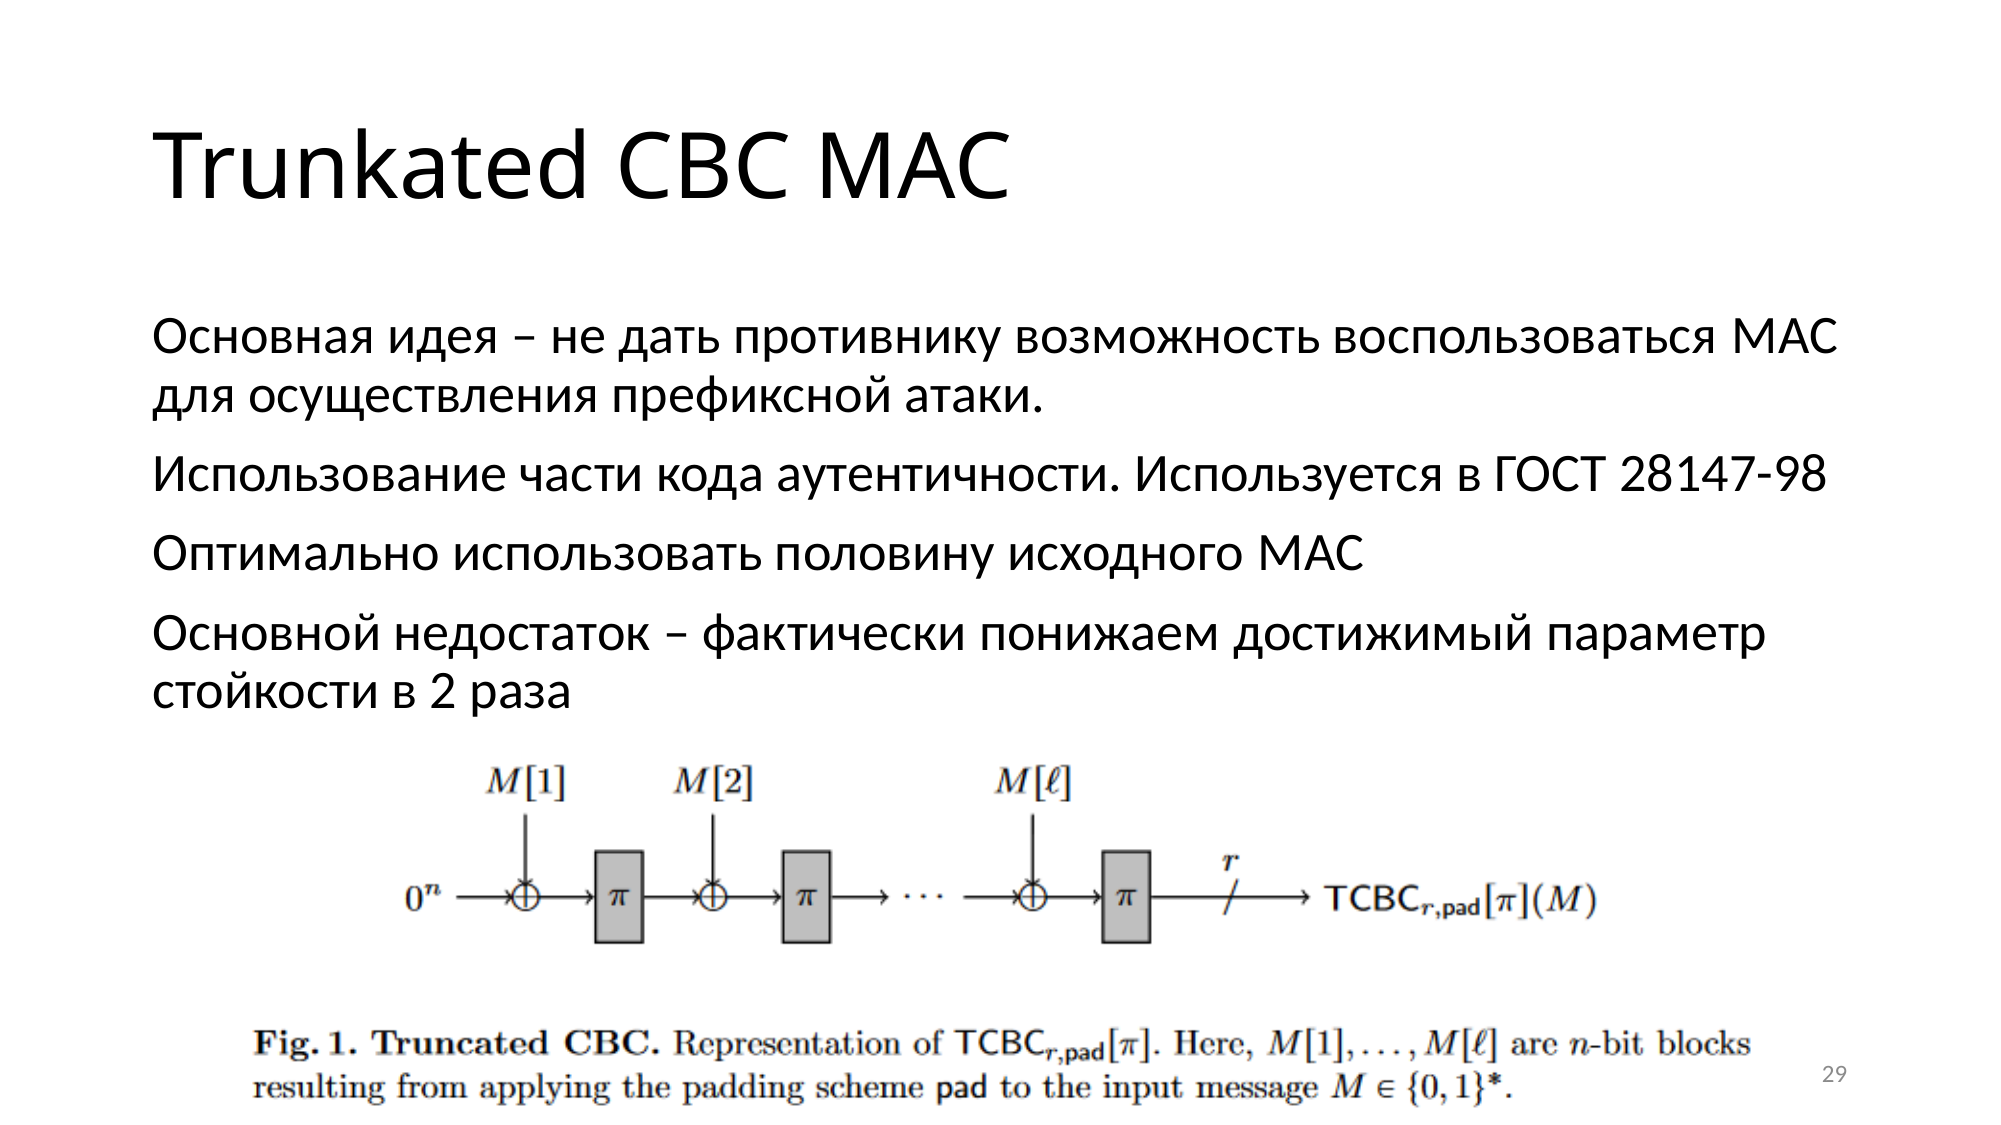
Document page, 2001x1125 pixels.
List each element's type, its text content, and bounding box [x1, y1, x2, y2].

title Trunkated CBC MAC [137, 59, 1863, 278]
list Основная идея – не дать противнику возможность воспользоваться MAC для осуществления префиксной атаки. Использование части кода аутентичности. Используется в ГОСТ 28147-98 Оптимально использовать половину исходного MAC Основной недостаток – фактически понижаем достижимый параметр стойкости в 2 раза [137, 299, 1863, 1014]
picture [232, 725, 1768, 1125]
slide_number 29 [1768, 1042, 1863, 1103]
